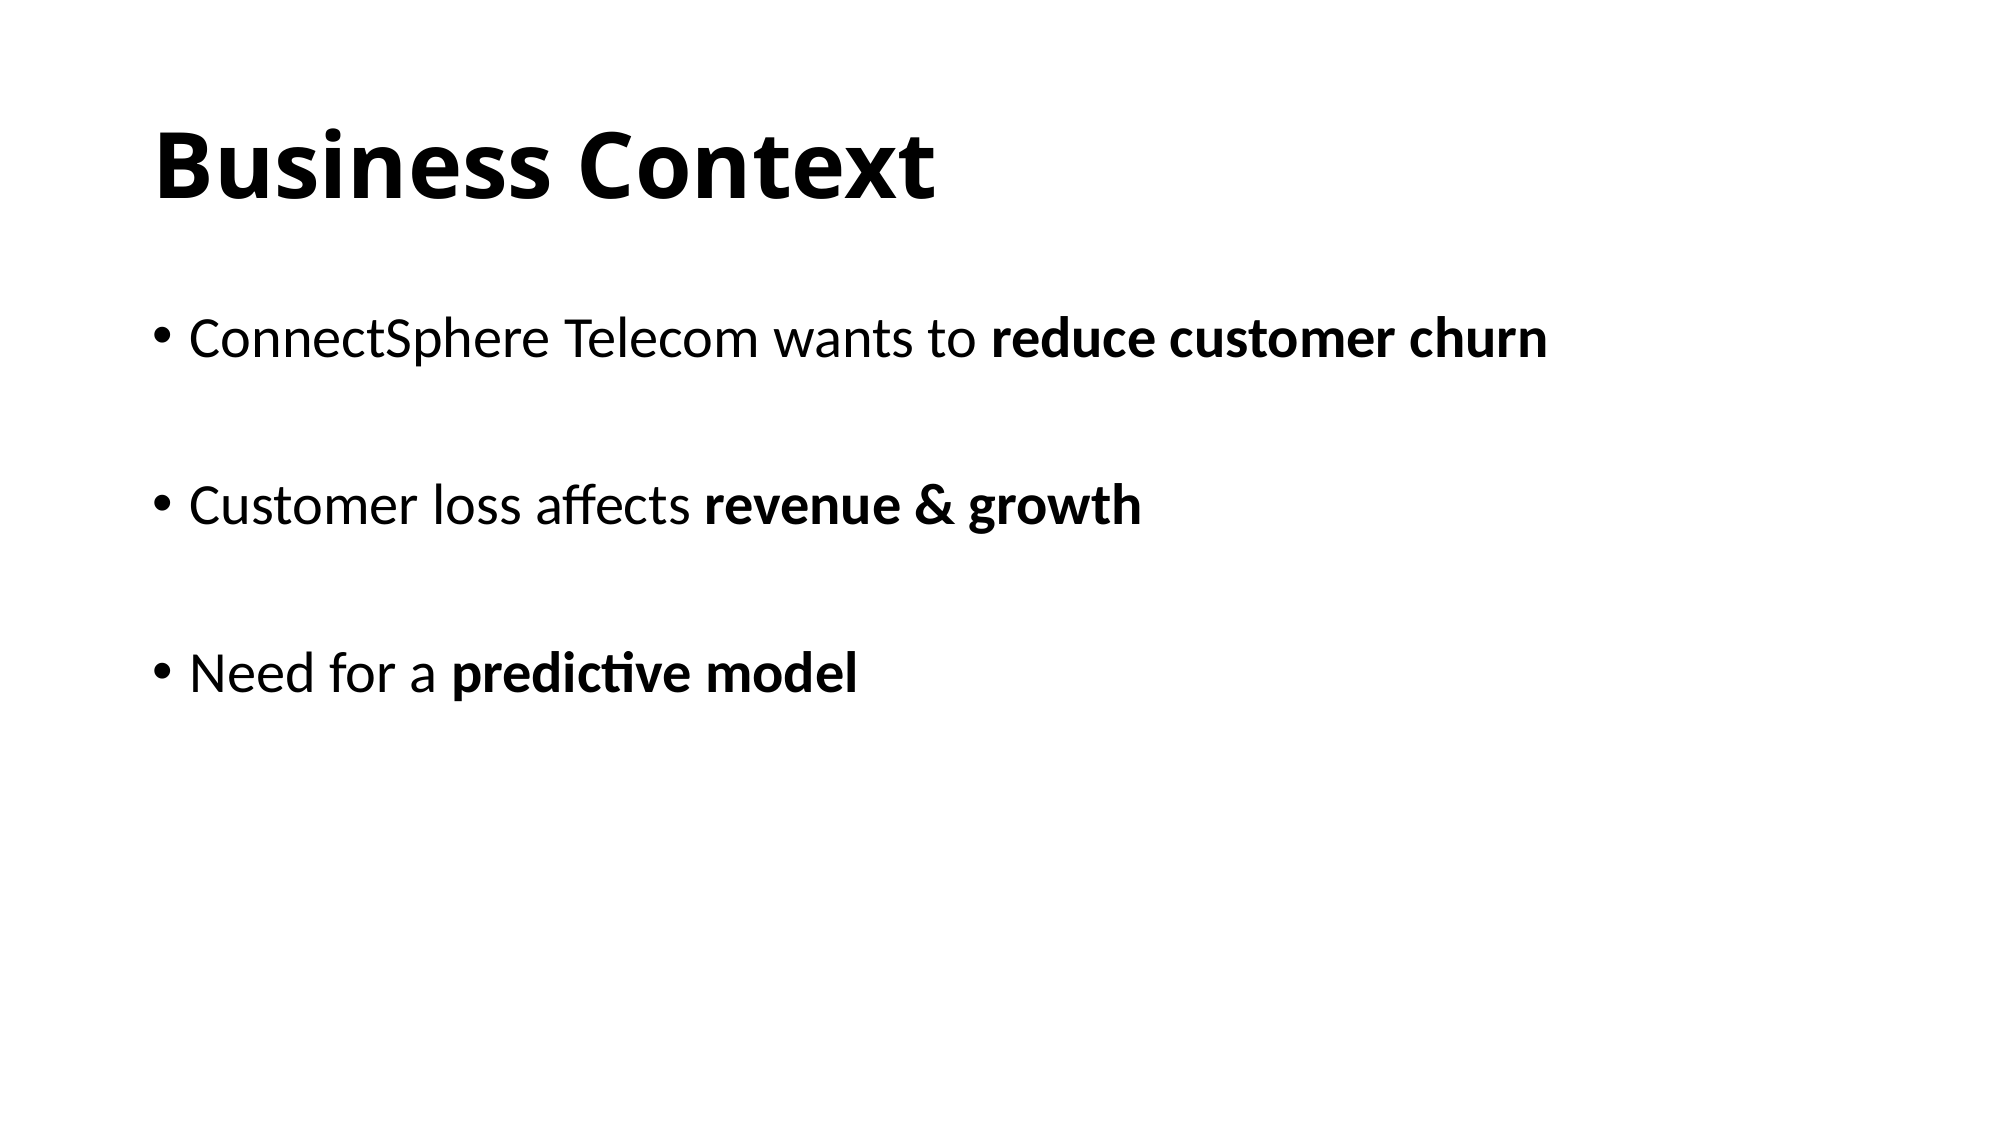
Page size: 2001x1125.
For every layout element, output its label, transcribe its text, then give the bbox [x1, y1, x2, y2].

title Business Context [137, 59, 1863, 278]
list ConnectSphere Telecom wants to reduce customer churn Customer loss affects revenue & growth Need for a predictive model [137, 299, 1863, 1014]
